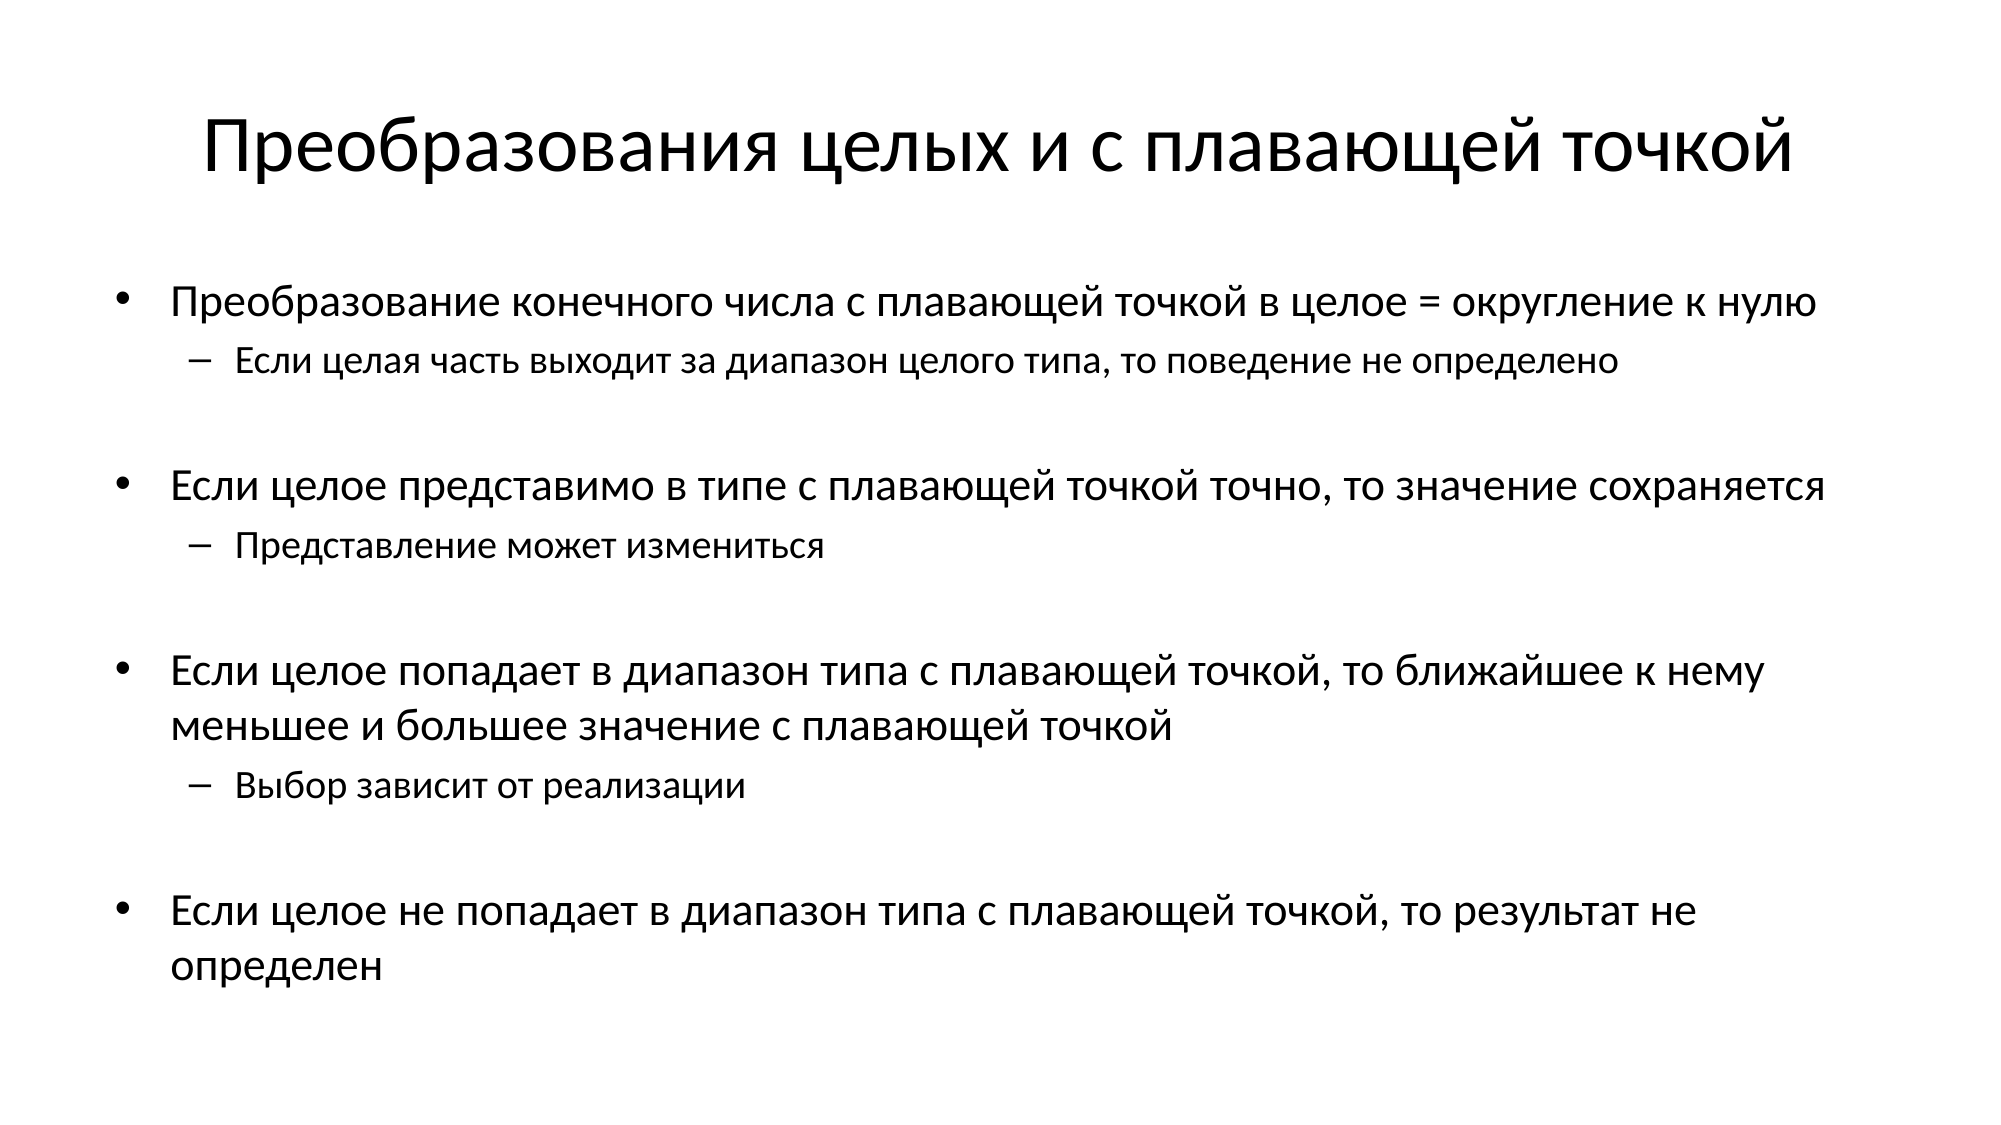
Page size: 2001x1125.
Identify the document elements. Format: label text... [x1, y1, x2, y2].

title Преобразования целых и с плавающей точкой [99, 45, 1900, 233]
list Преобразование конечного числа с плавающей точкой в целое = округление к нулю Если целая часть выходит за диапазон целого типа, то поведение не определено Если целое представимо в типе с плавающей точкой точно, то значение сохраняется Представление может измениться Если целое попадает в диапазон типа с плавающей точкой, то ближайшее к нему меньшее и большее значение с плавающей точкой Выбор зависит от реализации Если целое не попадает в диапазон типа с плавающей точкой, то результат не определен [99, 262, 1900, 1005]
